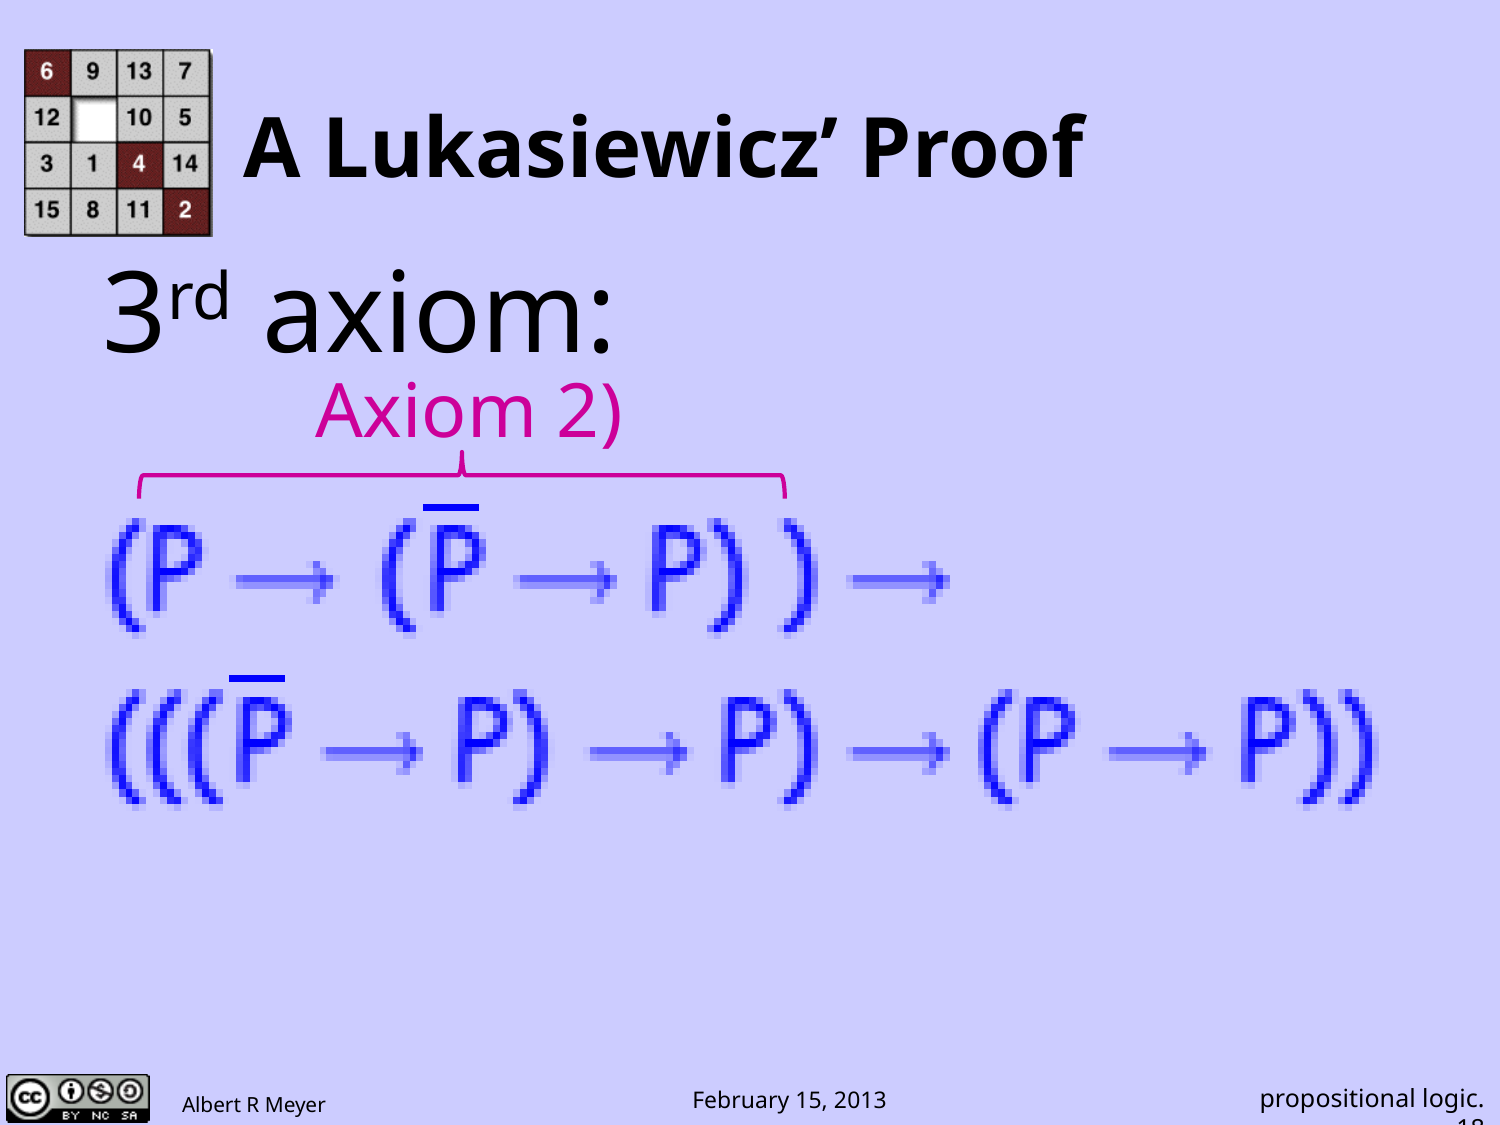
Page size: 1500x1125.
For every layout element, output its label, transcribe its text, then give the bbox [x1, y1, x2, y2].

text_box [35, 447, 1450, 834]
picture [24, 49, 213, 237]
text_box 3rd axiom: [87, 205, 844, 408]
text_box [138, 354, 785, 499]
picture [6, 1074, 150, 1123]
title A Lukasiewicz’ Proof [227, 49, 1466, 238]
slide_number propositional logic.18 [1224, 1074, 1500, 1121]
